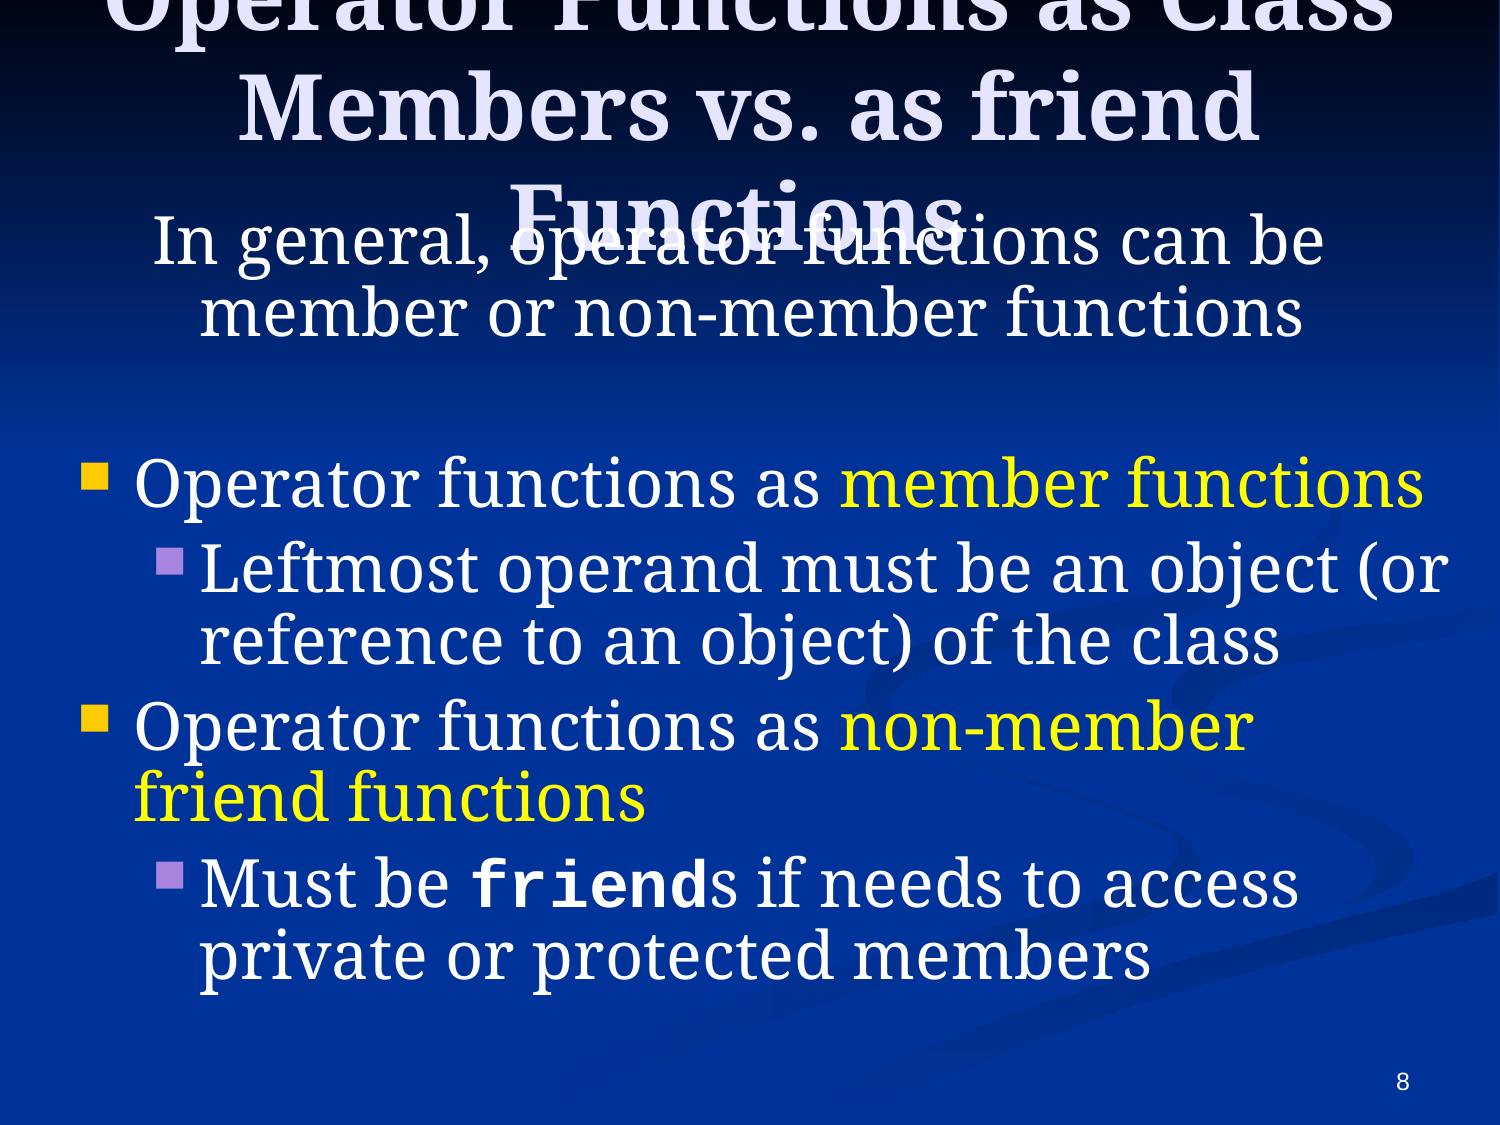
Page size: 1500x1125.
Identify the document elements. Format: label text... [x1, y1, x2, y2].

title Operator Functions as Class Members vs. as friend Functions [75, 45, 1425, 163]
list In general, operator functions can be member or non-member functions Operator functions as member functions Leftmost operand must be an object (or reference to an object) of the class Operator functions as non-member friend functions Must be friends if needs to access private or protected members [62, 200, 1475, 1125]
